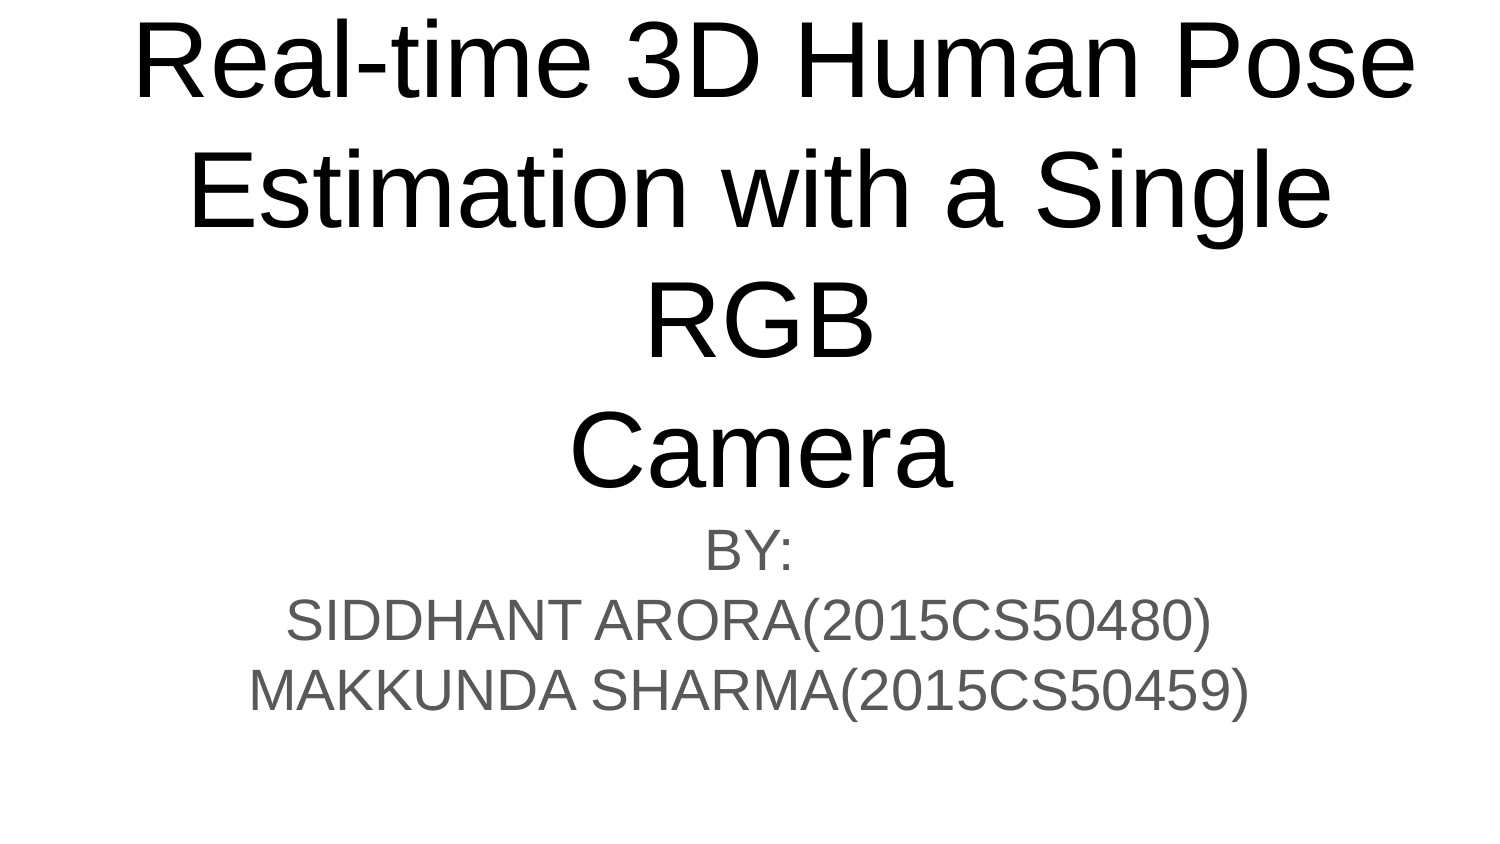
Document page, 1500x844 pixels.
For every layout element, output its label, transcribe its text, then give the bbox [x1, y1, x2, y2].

title Real-time 3D Human Pose Estimation with a Single RGB Camera [61, 187, 1460, 524]
subtitle BY: SIDDHANT ARORA(2015CS50480) MAKKUNDA SHARMA(2015CS50459) [51, 497, 1449, 628]
